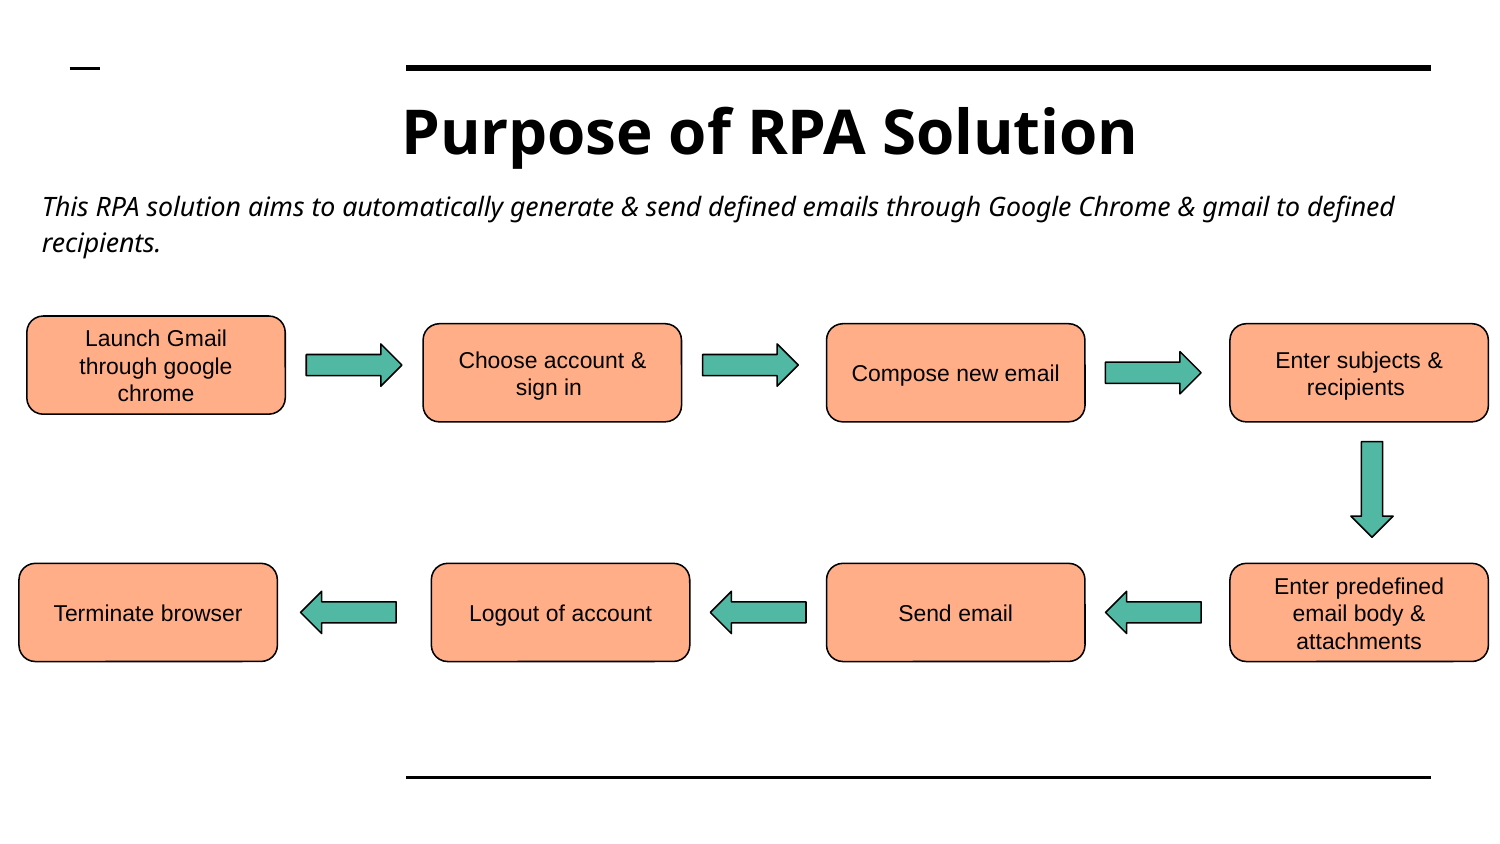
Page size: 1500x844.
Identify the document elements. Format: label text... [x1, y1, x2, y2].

text_box [1350, 441, 1394, 538]
text_box Send email [826, 563, 1086, 662]
text_box [300, 591, 397, 634]
text_box Launch Gmail through google chrome [26, 316, 286, 415]
text_box [1105, 591, 1202, 634]
text_box [306, 343, 402, 387]
text_box Logout of account [431, 563, 690, 662]
text_box [710, 591, 806, 634]
text_box Enter predefined email body & attachments [1229, 563, 1489, 662]
text_box Enter subjects & recipients [1229, 323, 1489, 422]
text_box [1105, 351, 1202, 394]
list This RPA solution aims to automatically generate & send defined emails through Google Chrome & gmail to defined recipients. [26, 169, 1474, 275]
text_box Terminate browser [18, 563, 278, 662]
text_box Choose account & sign in [423, 323, 682, 422]
text_box Compose new email [826, 323, 1086, 422]
title Purpose of RPA Solution [386, 78, 1424, 169]
text_box [702, 343, 799, 387]
